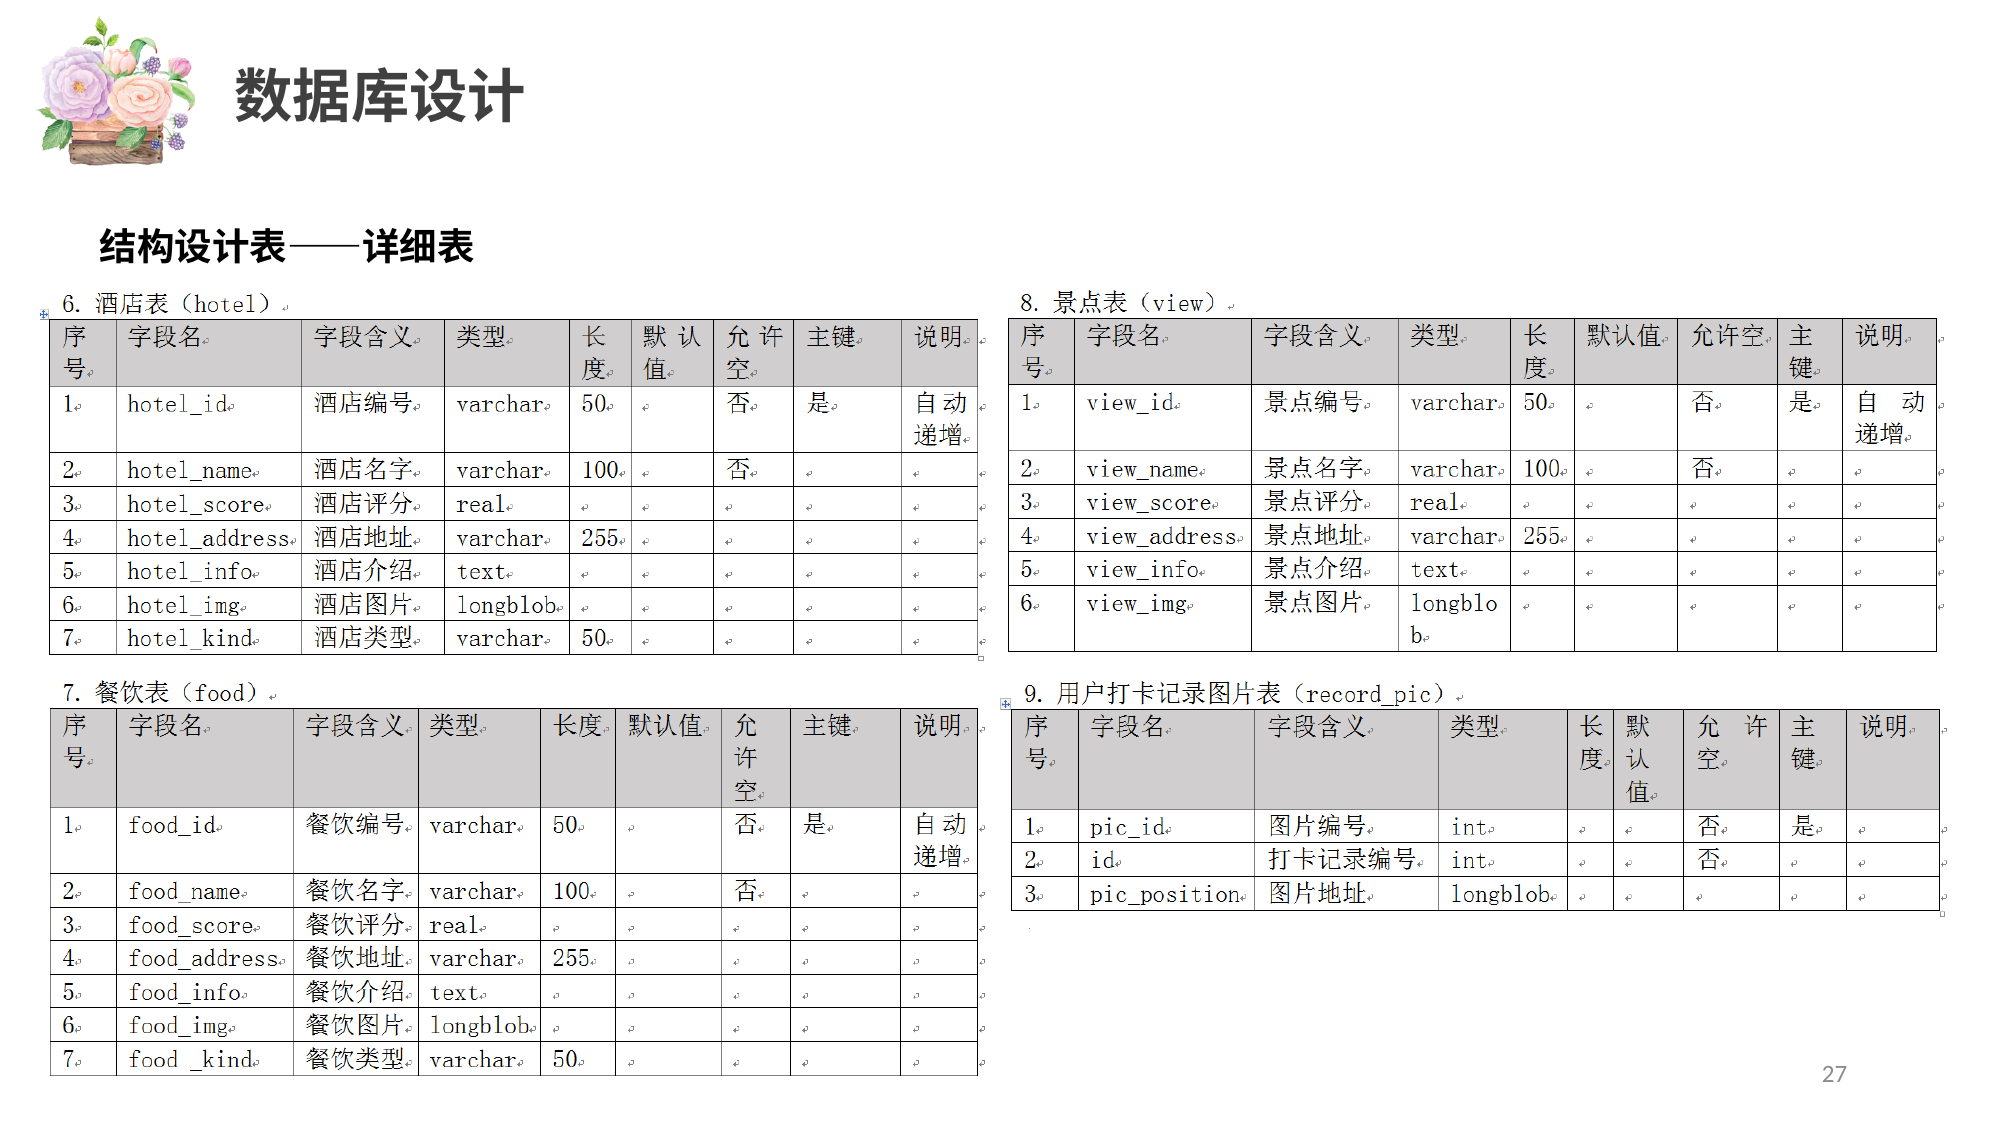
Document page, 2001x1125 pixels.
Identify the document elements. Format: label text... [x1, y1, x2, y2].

picture [17, 0, 218, 201]
picture [40, 293, 986, 666]
text_box 数据库设计 [219, 51, 1451, 137]
text_box 结构设计表——详细表 [84, 193, 641, 276]
picture [34, 670, 990, 1084]
slide_number 27 [1412, 1042, 1863, 1103]
picture [1002, 289, 1947, 664]
picture [994, 672, 1951, 930]
